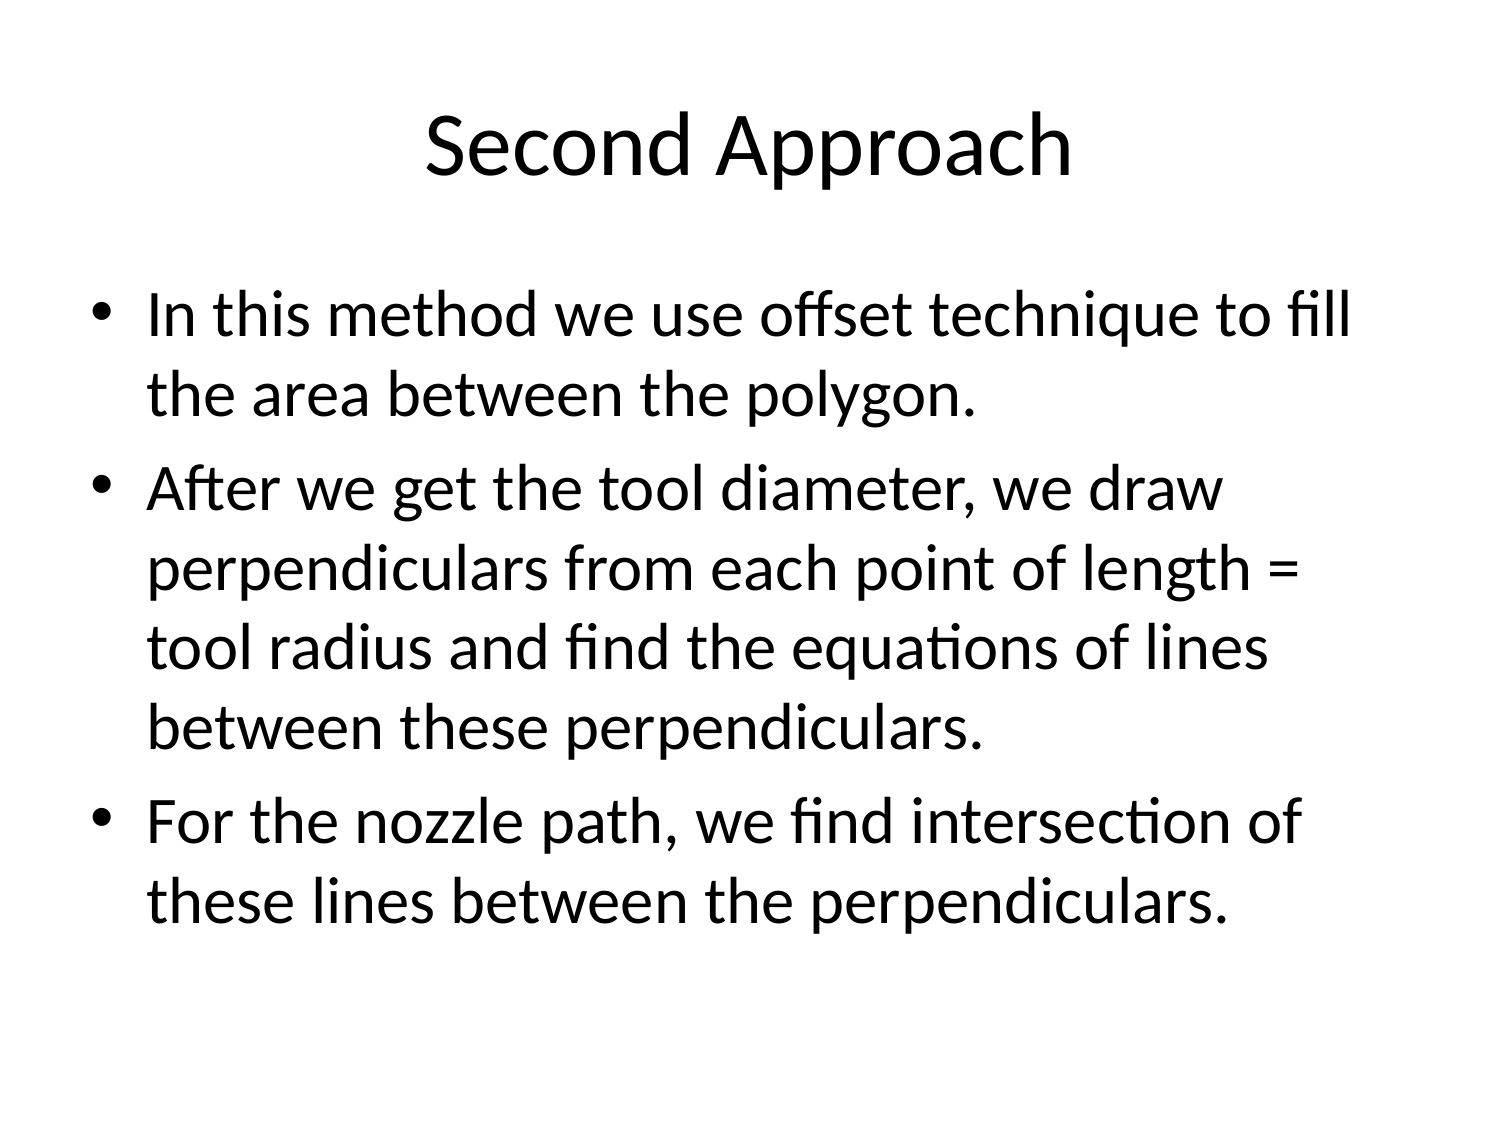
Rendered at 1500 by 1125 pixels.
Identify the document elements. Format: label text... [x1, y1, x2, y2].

title Second Approach [75, 45, 1425, 233]
list In this method we use offset technique to fill the area between the polygon. After we get the tool diameter, we draw perpendiculars from each point of length = tool radius and find the equations of lines between these perpendiculars. For the nozzle path, we find intersection of these lines between the perpendiculars. [75, 262, 1425, 1005]
